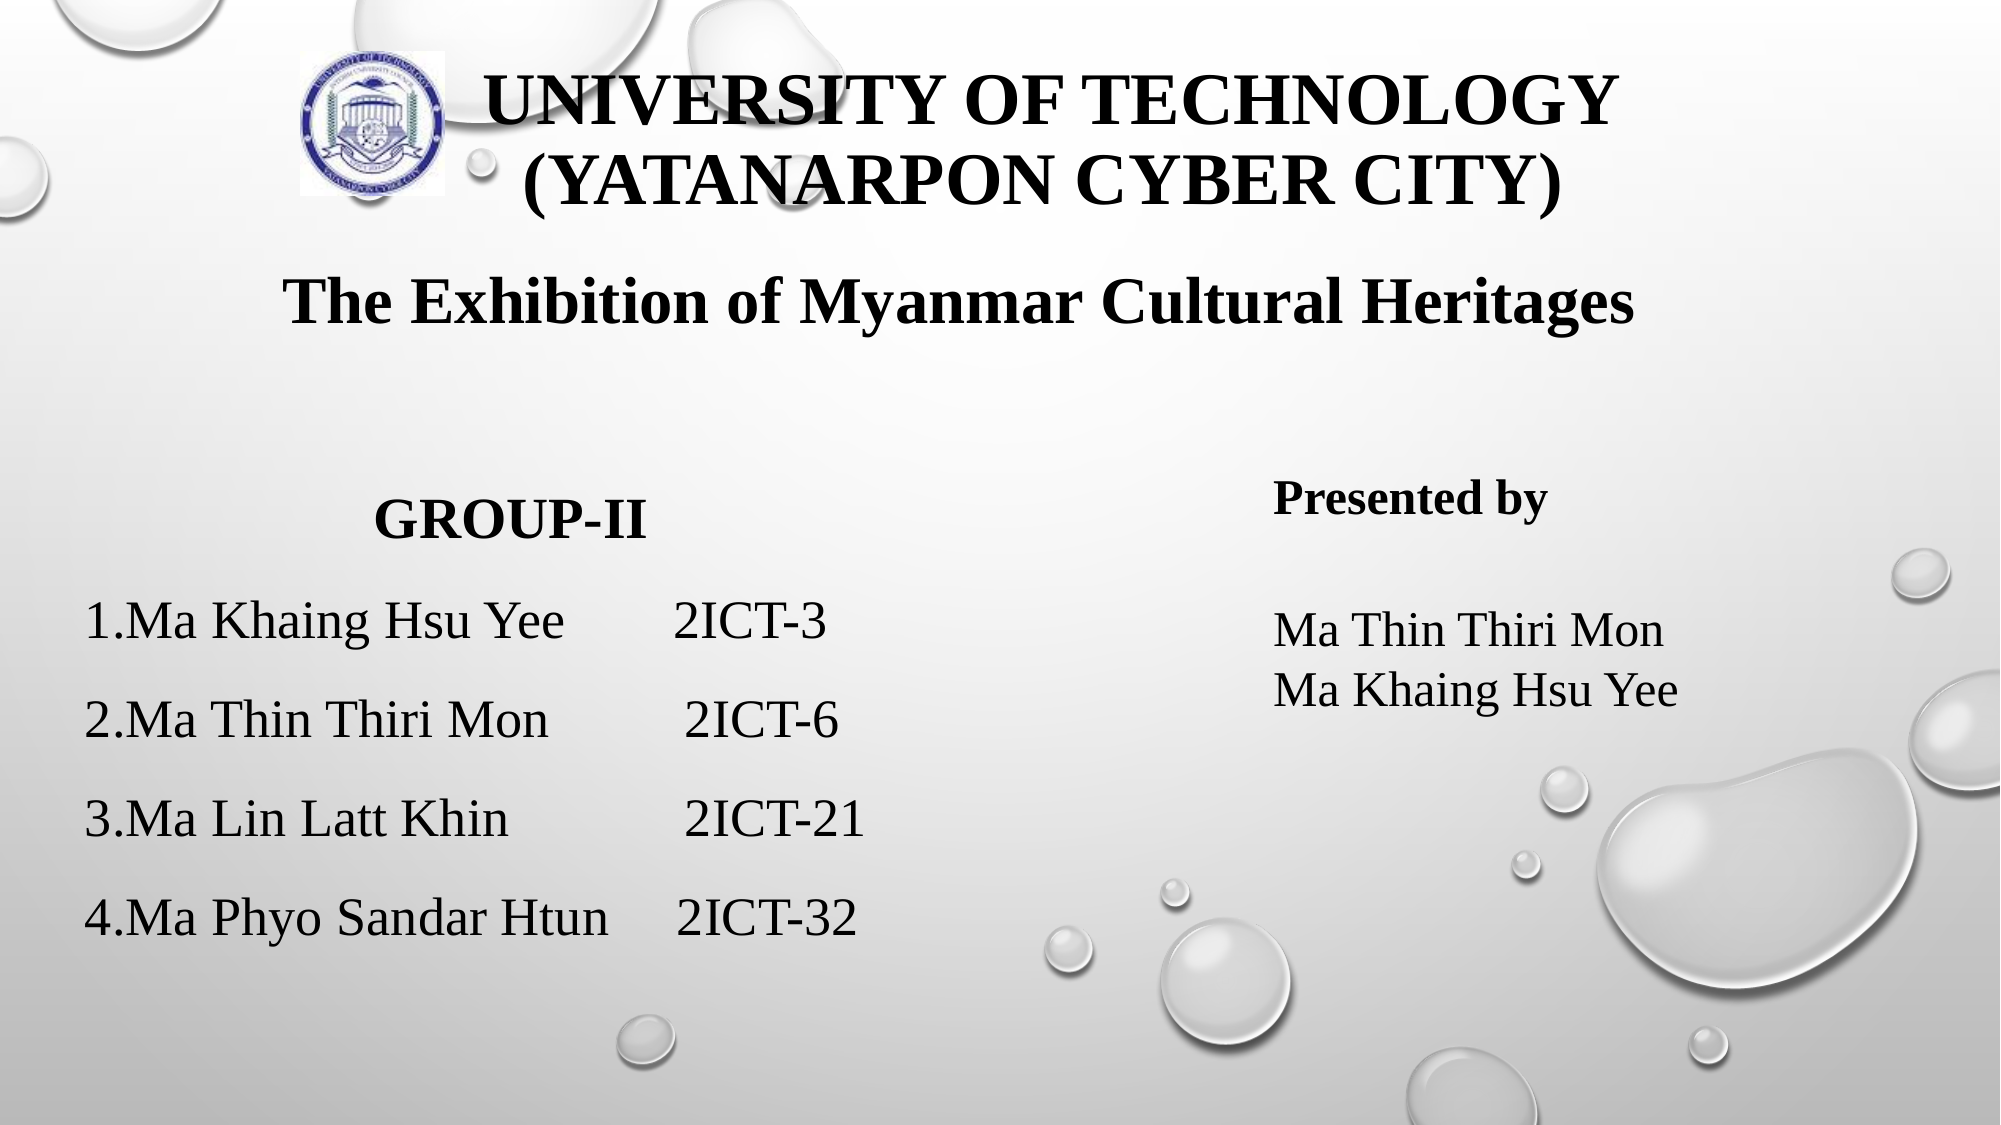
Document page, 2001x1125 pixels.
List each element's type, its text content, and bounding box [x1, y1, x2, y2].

title University of Technology (Yatanarpon Cyber City) [104, 51, 2000, 229]
text_box Presented by Ma Thin Thiri Mon Ma Khaing Hsu Yee [1258, 448, 2000, 724]
text_box The Exhibition of Myanmar Cultural Heritages [228, 249, 1692, 345]
picture [0, 0, 2000, 1125]
subtitle Group-II 1.Ma Khaing Hsu Yee 2ICT-3 2.Ma Thin Thiri Mon 2ICT-6 3.Ma Lin Latt Khin 2ICT-21 4.Ma Phyo Sandar Htun 2ICT-32 [70, 458, 954, 969]
